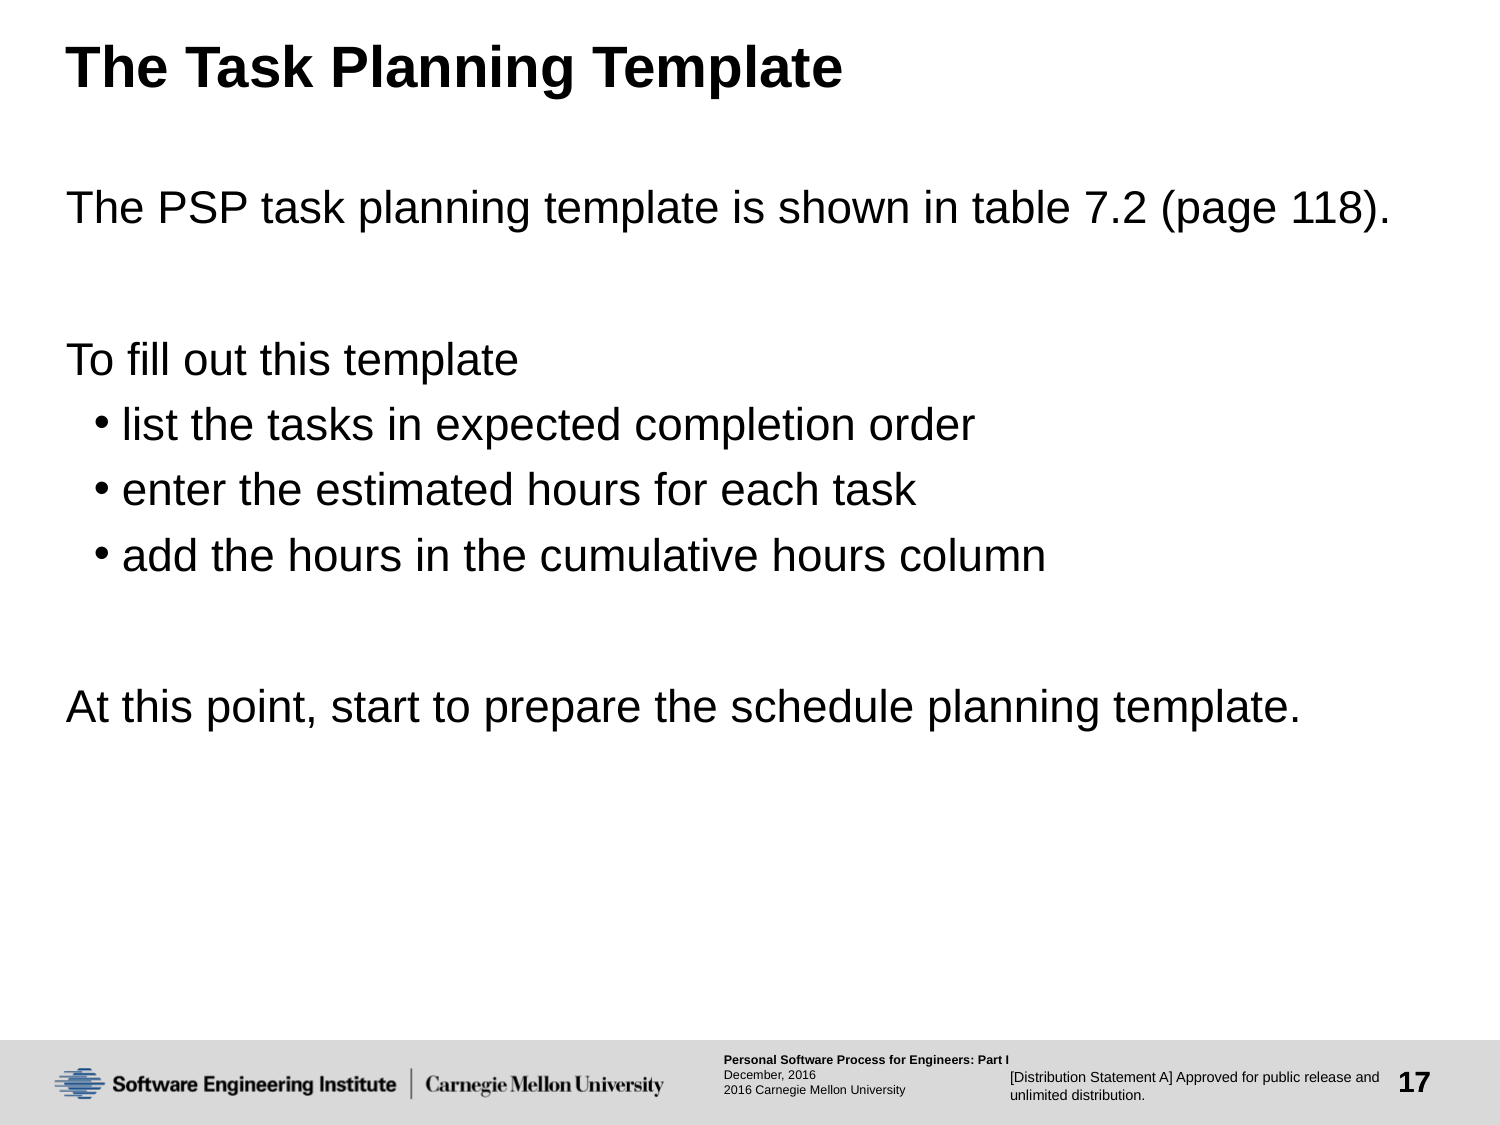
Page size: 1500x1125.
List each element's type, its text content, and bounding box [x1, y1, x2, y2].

picture [46, 1061, 673, 1104]
list The PSP task planning template is shown in table 7.2 (page 118). To fill out this template list the tasks in expected completion order enter the estimated hours for each task add the hours in the cumulative hours column At this point, start to prepare the schedule planning template. [65, 177, 1431, 1000]
title The Task Planning Template [65, 37, 1313, 148]
